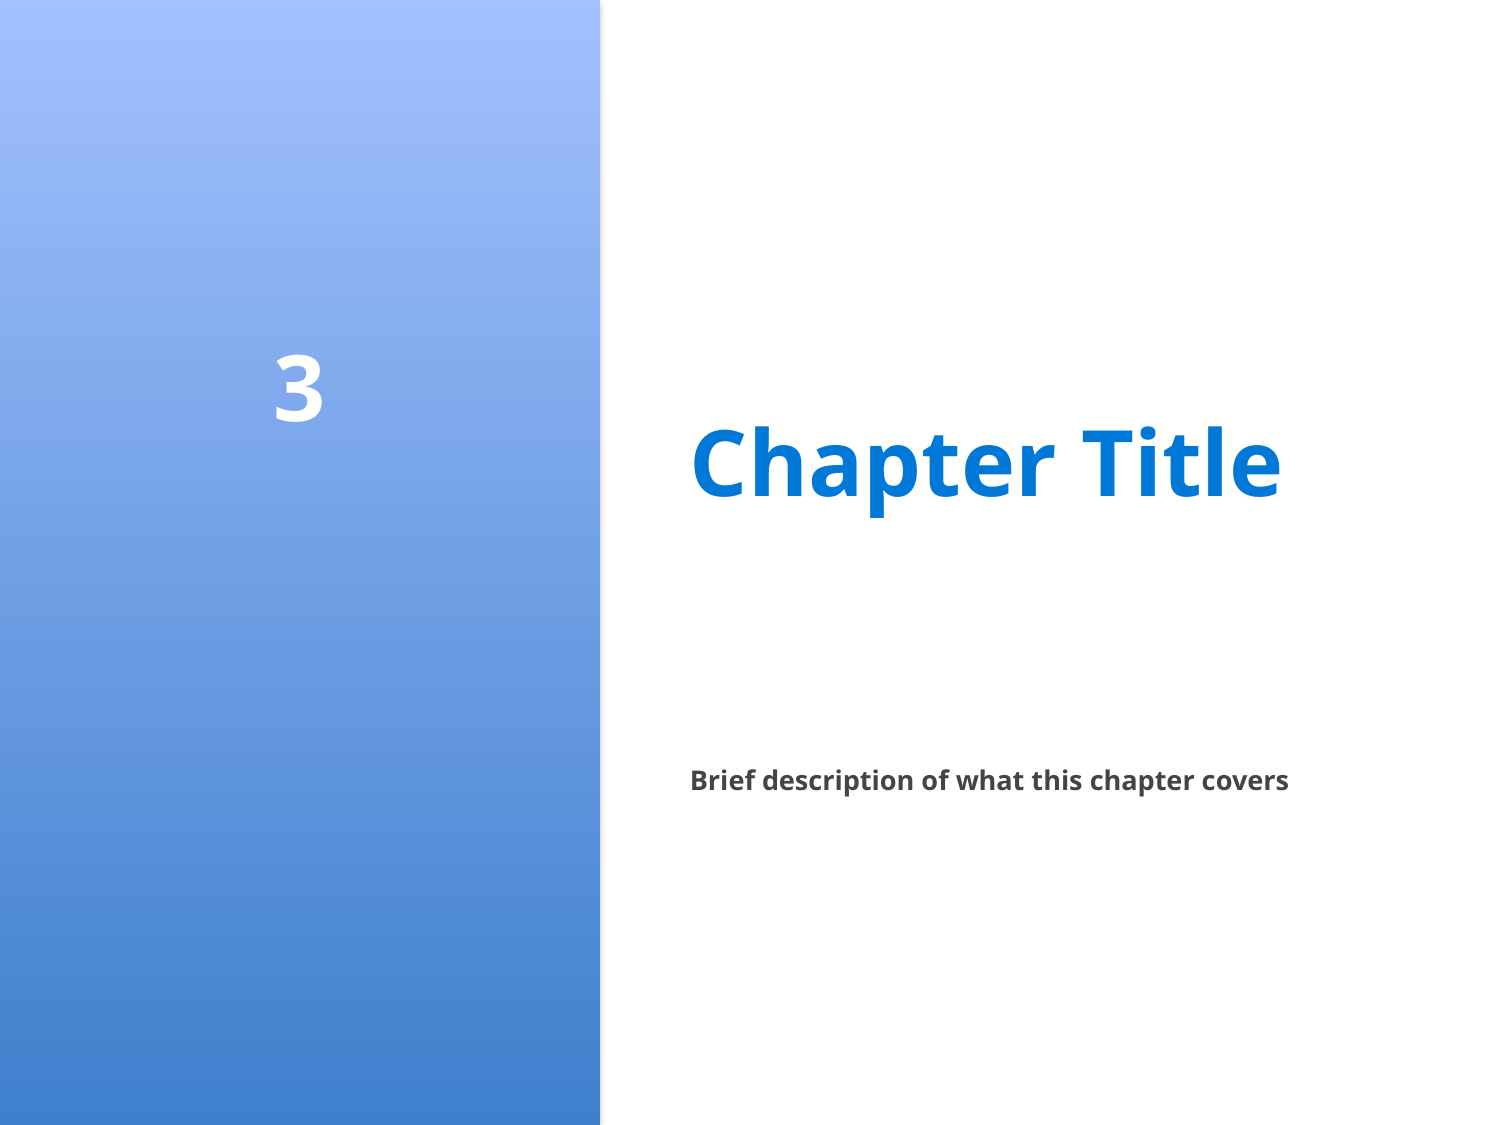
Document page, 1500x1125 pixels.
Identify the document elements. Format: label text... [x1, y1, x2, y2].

text_box Brief description of what this chapter covers [674, 749, 1425, 804]
text_box Chapter Title [674, 374, 1425, 522]
text_box [0, 0, 601, 1125]
text_box 3 [74, 299, 525, 447]
